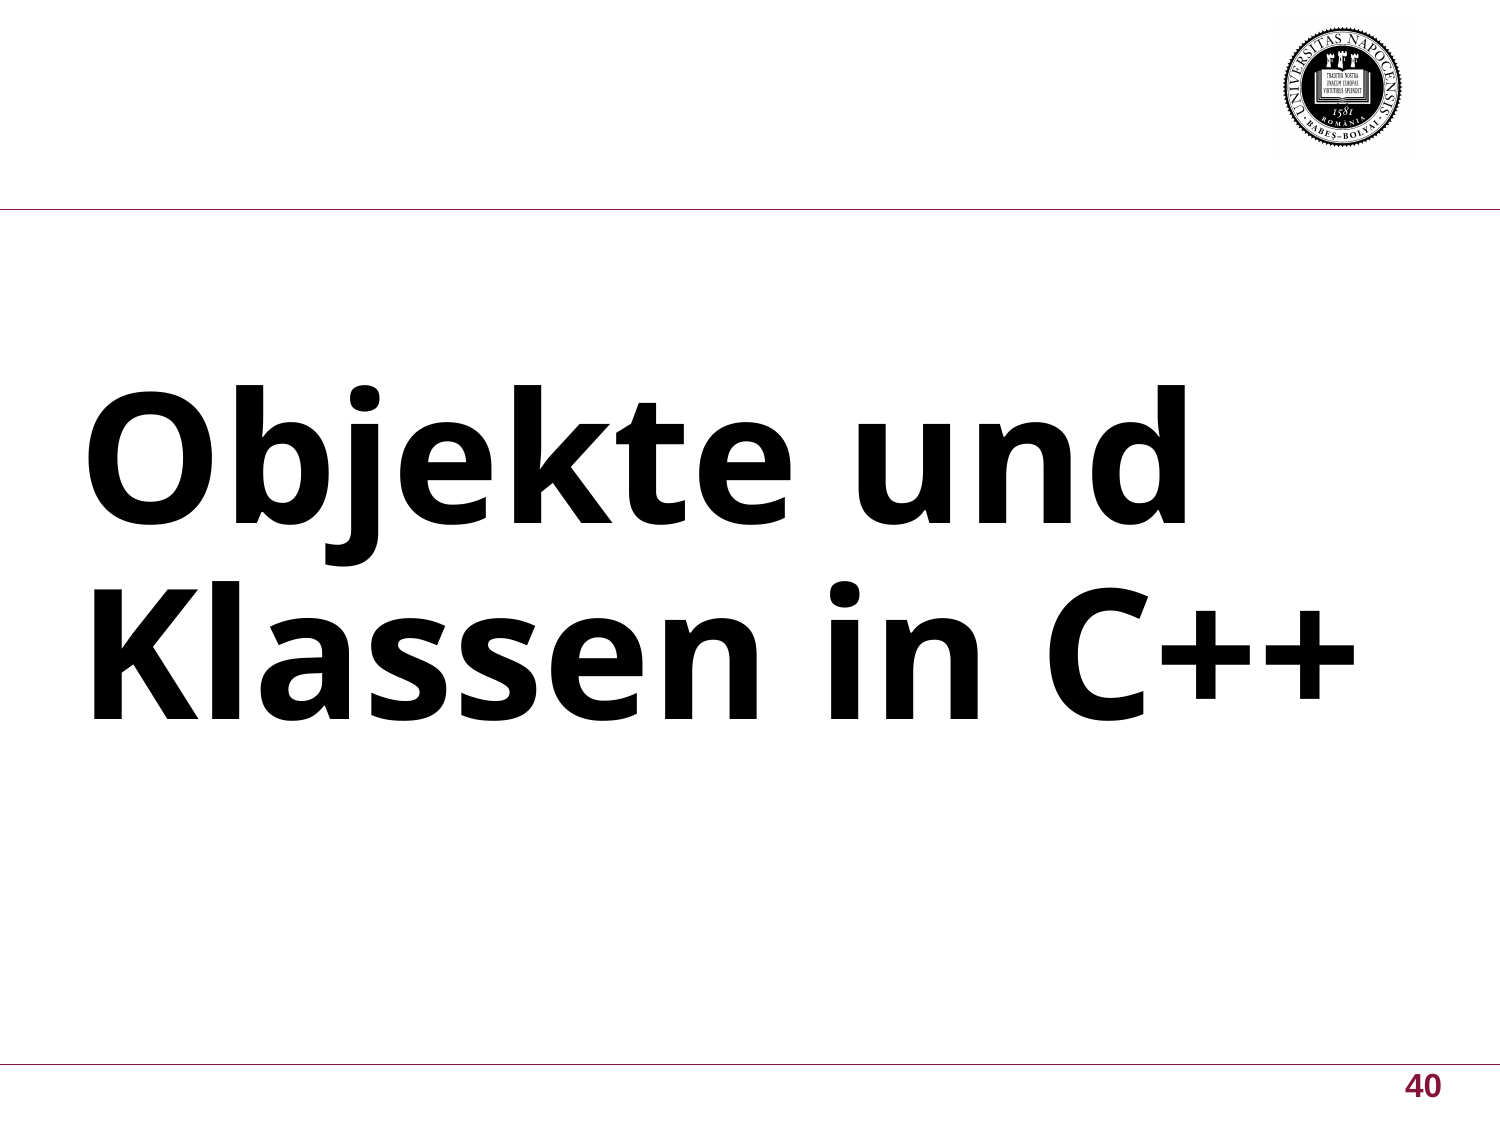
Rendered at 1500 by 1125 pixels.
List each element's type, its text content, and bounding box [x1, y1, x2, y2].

picture [1273, 17, 1412, 157]
slide_number 40 [1371, 1067, 1443, 1102]
title Objekte und Klassen in C++ [65, 468, 1416, 657]
